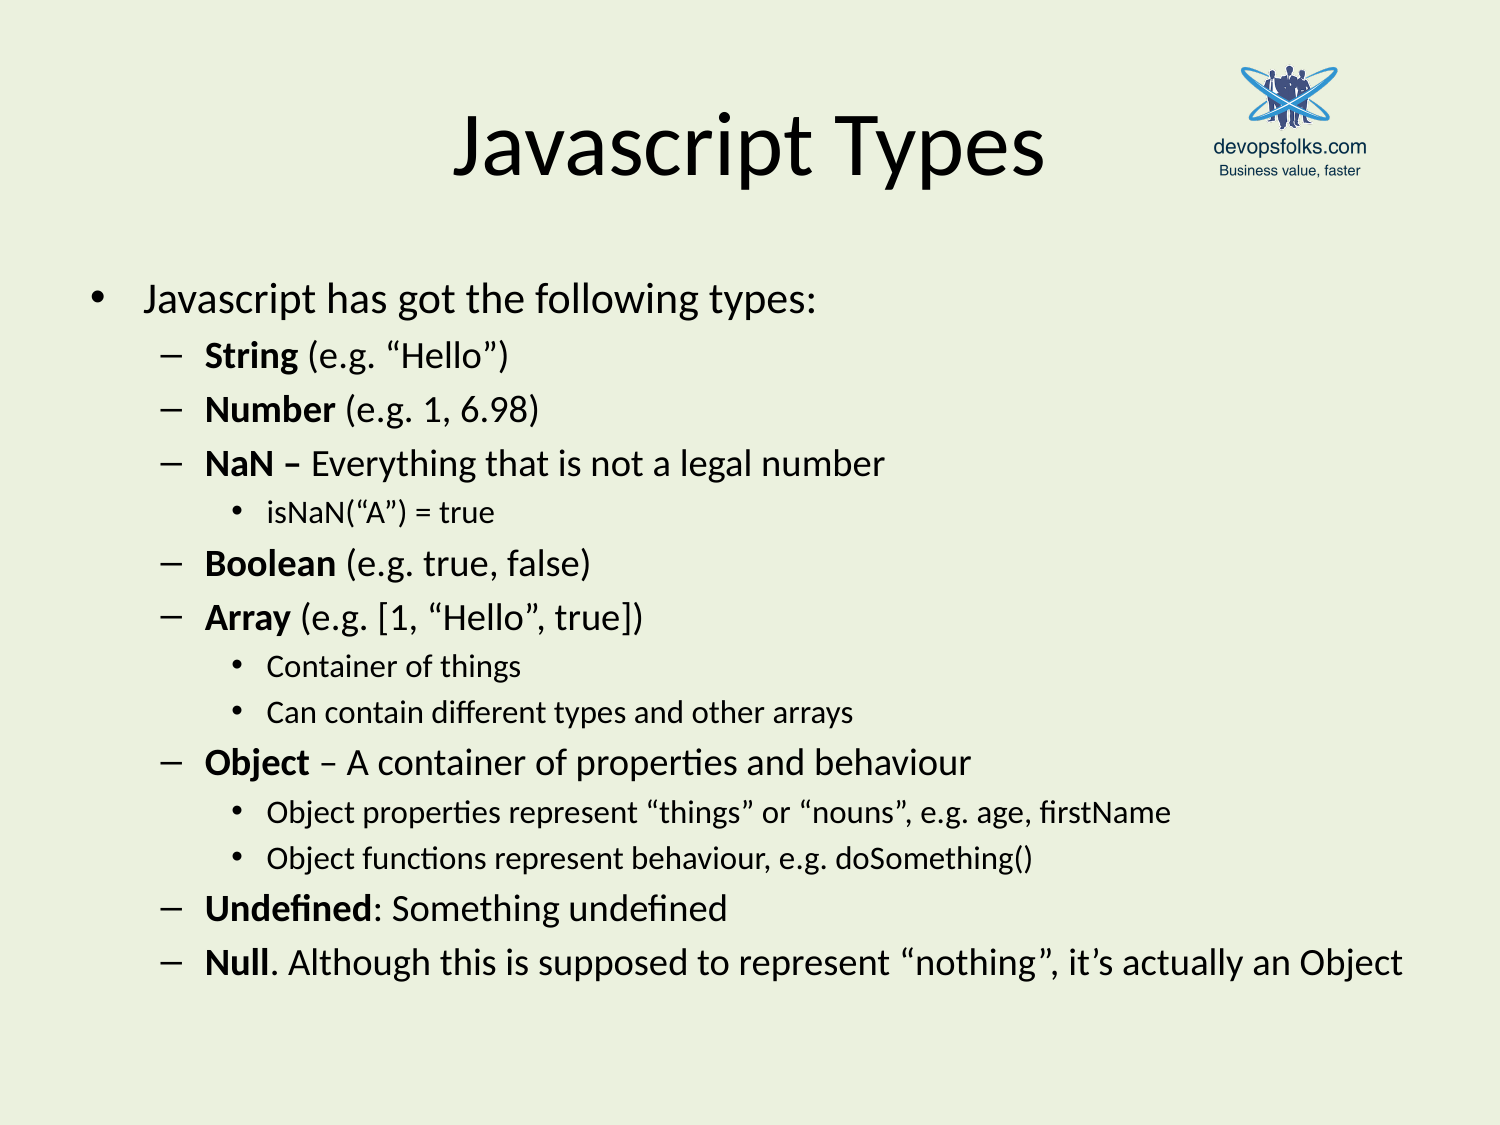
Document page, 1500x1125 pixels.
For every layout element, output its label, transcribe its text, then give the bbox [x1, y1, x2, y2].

picture [1189, 61, 1388, 181]
list Javascript has got the following types: String (e.g. “Hello”) Number (e.g. 1, 6.98) NaN – Everything that is not a legal number isNaN(“A”) = true Boolean (e.g. true, false) Array (e.g. [1, “Hello”, true]) Container of things Can contain different types and other arrays Object – A container of properties and behaviour Object properties represent “things” or “nouns”, e.g. age, firstName Object functions represent behaviour, e.g. doSomething() Undefined: Something undefined Null. Although this is supposed to represent “nothing”, it’s actually an Object [75, 262, 1425, 1005]
title Javascript Types [75, 45, 1425, 233]
